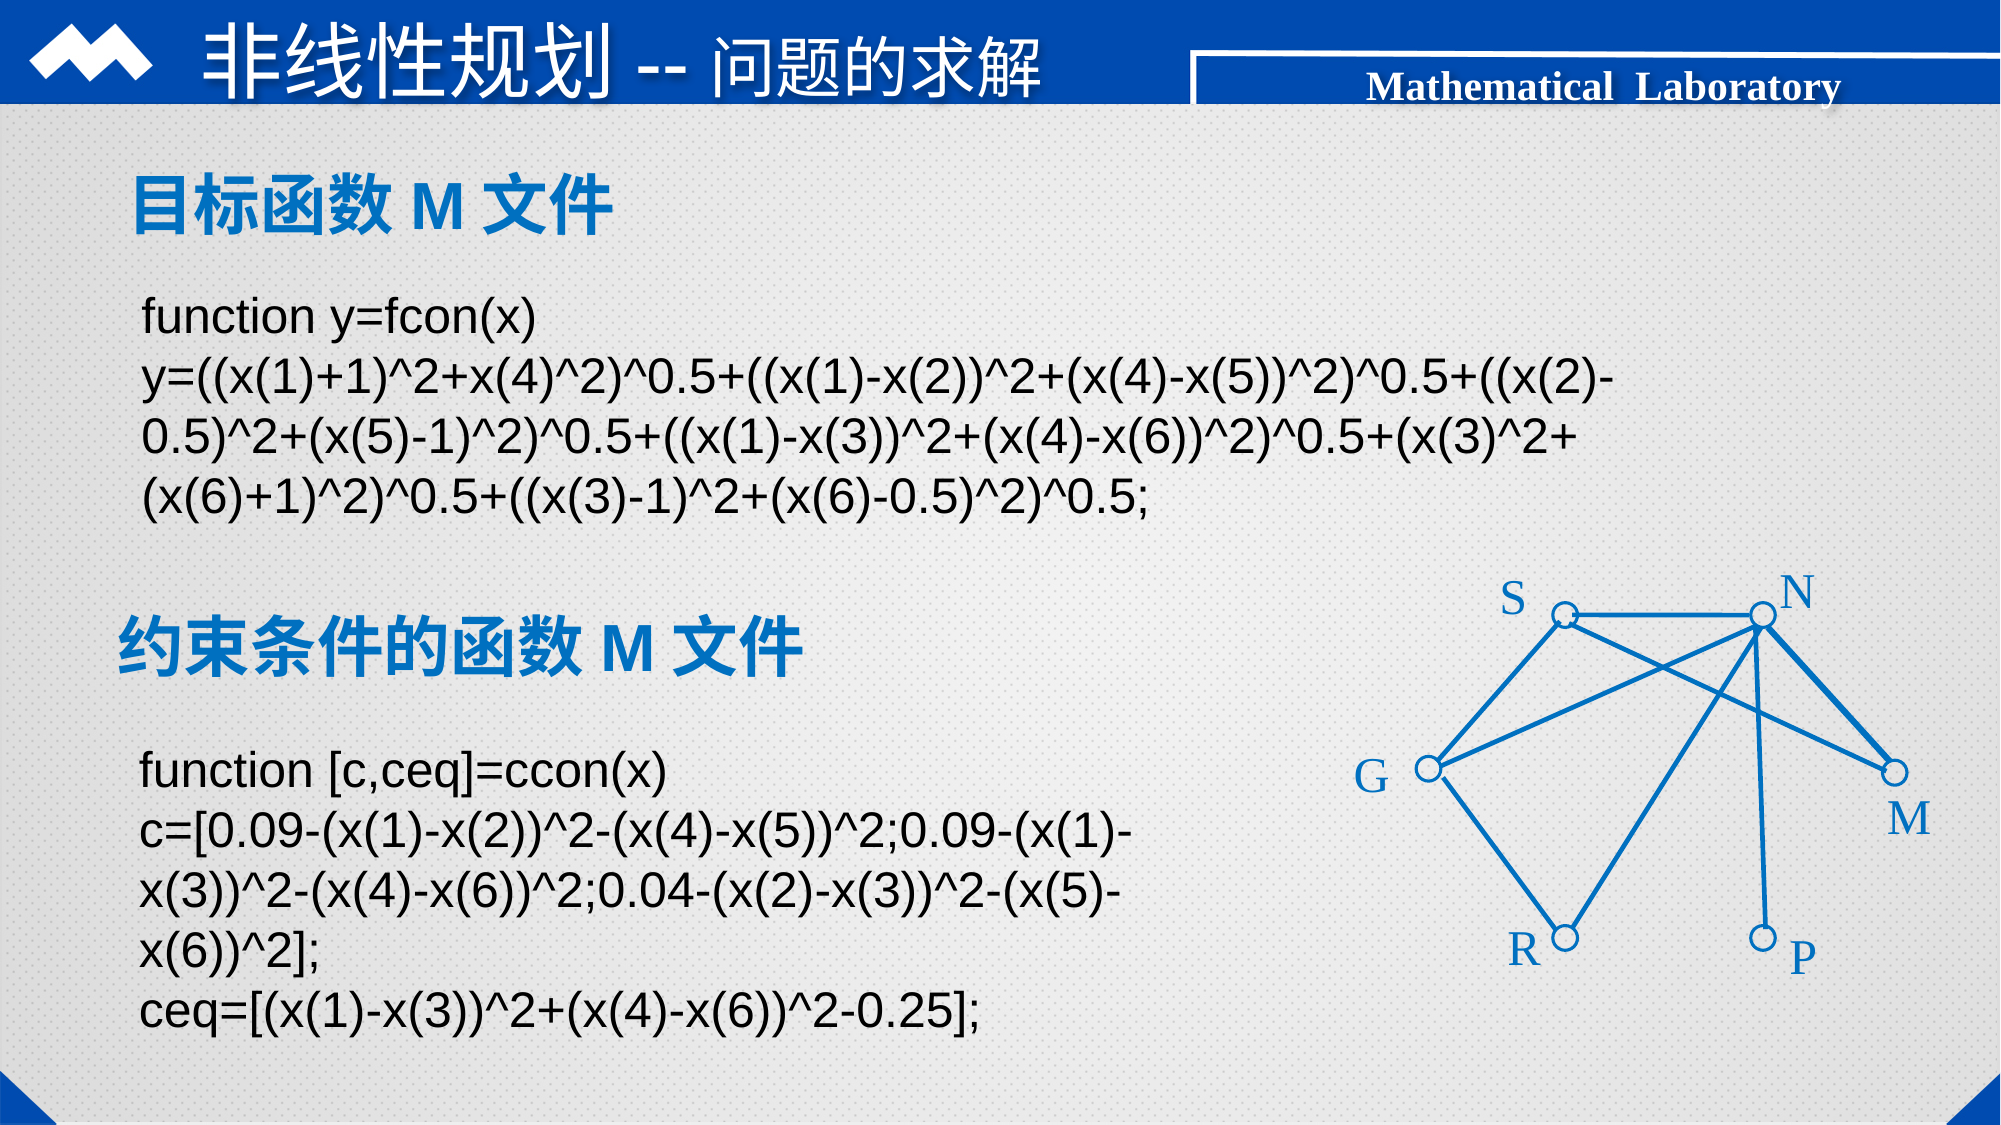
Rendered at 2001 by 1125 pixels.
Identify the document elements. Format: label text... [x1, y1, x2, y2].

text_box M [1872, 777, 1988, 892]
text_box Mathematical Laboratory [1351, 51, 1863, 117]
text_box P [1774, 916, 1890, 1032]
text_box function [c,ceq]=ccon(x) c=[0.09-(x(1)-x(2))^2-(x(4)-x(5))^2;0.09-(x(1)-x(3))^2-(x(4)-x(6))^2;0.04-(x(2)-x(3))^2-(x(5)-x(6))^2]; ceq=[(x(1)-x(3))^2+(x(4)-x(6))^2-0.25]; [124, 730, 1217, 1045]
text_box 目标函数M文件 [112, 155, 855, 251]
text_box function y=fcon(x) y=((x(1)+1)^2+x(4)^2)^0.5+((x(1)-x(2))^2+(x(4)-x(5))^2)^0.5+((x(2)-0.5)^2+(x(5)-1)^2)^0.5+((x(1)-x(3))^2+(x(4)-x(6))^2)^0.5+(x(3)^2+(x(6)+1)^2)^0.5+((x(3)-1)^2+(x(6)-0.5)^2)^0.5; [126, 276, 1636, 531]
text_box [1750, 925, 1774, 951]
text_box [1750, 602, 1764, 628]
text_box N [1764, 551, 1880, 666]
text_box 约束条件的函数M文件 [102, 597, 855, 692]
text_box R [1492, 907, 1608, 1023]
picture [0, 0, 2001, 1125]
text_box [1416, 756, 1441, 782]
text_box S [1484, 557, 1601, 672]
title 非线性规划--问题的求解 [184, 11, 1148, 121]
text_box G [1338, 735, 1455, 850]
text_box [1882, 760, 1908, 777]
